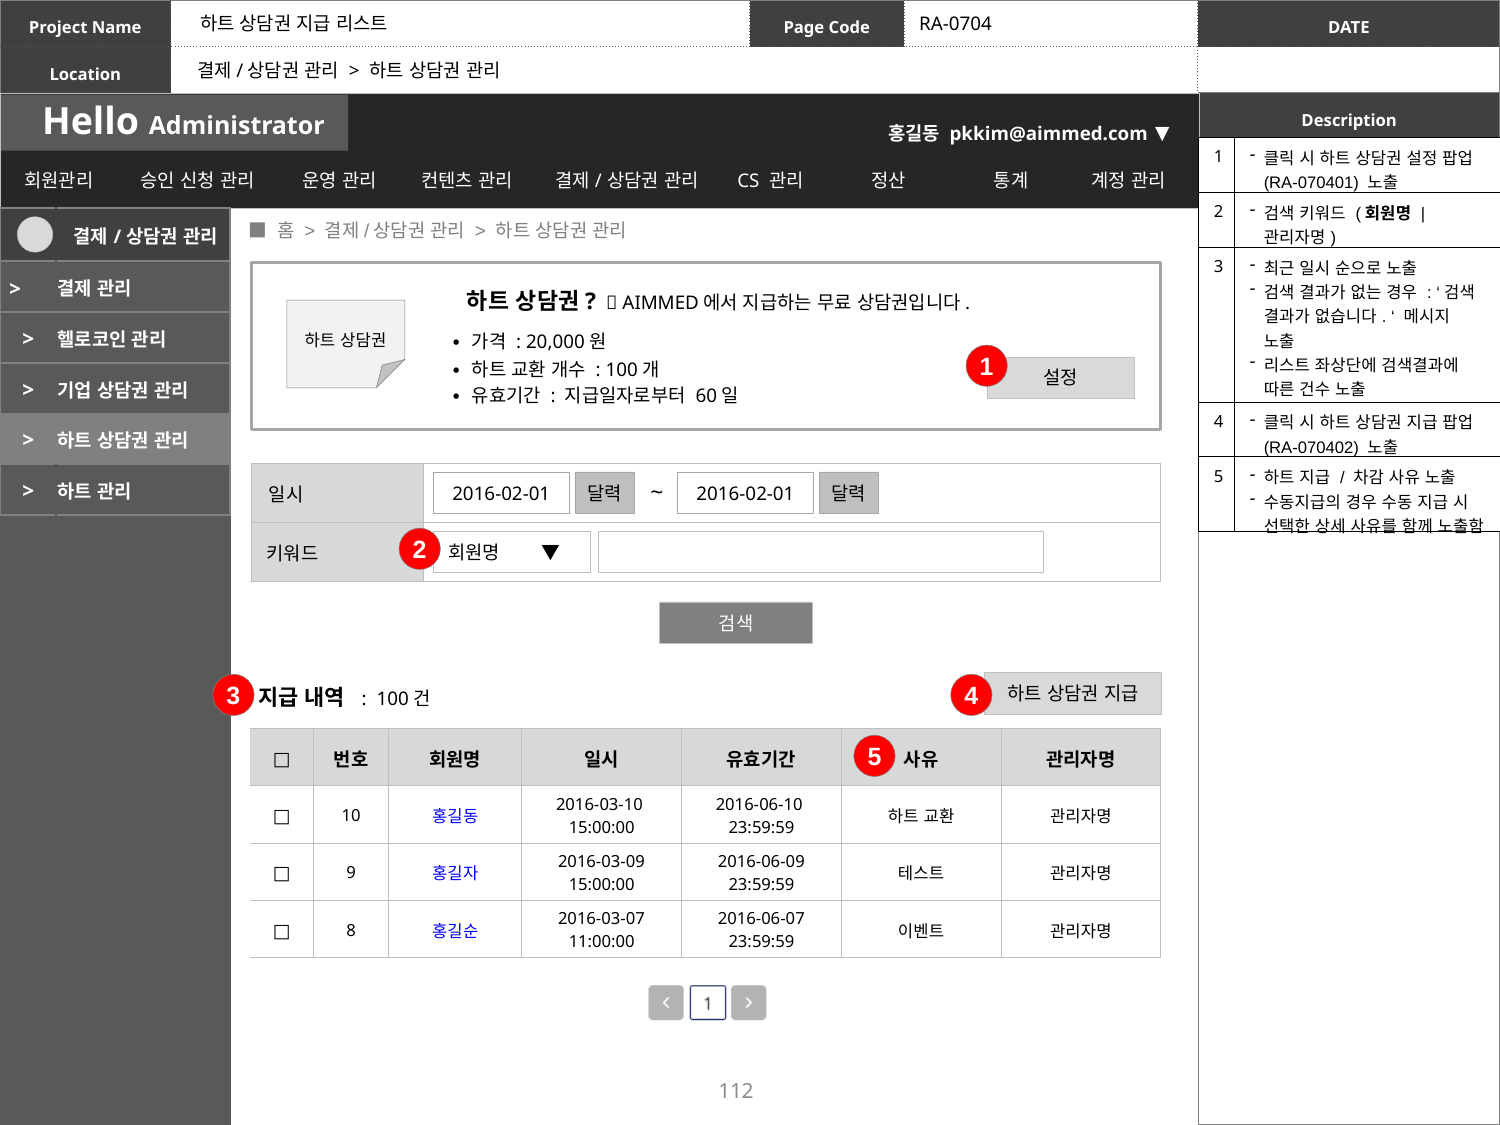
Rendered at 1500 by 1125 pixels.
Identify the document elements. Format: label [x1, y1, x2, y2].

table_cell [1235, 457, 1500, 531]
table_cell [314, 786, 388, 843]
text_box [185, 4, 404, 42]
table_header [389, 729, 521, 785]
table_header [314, 729, 388, 785]
table_cell [522, 844, 681, 900]
table_cell [314, 844, 388, 900]
table_cell [424, 523, 1160, 581]
table_header [1002, 729, 1160, 785]
text_box [851, 733, 898, 779]
table_cell [682, 901, 841, 957]
table_cell [1, 415, 55, 464]
text_box [948, 671, 1164, 718]
table_header [522, 729, 681, 785]
text_box [396, 526, 592, 575]
table_cell [1199, 403, 1234, 456]
table_cell [389, 786, 521, 843]
table_cell [1, 364, 55, 413]
table_cell [1, 262, 55, 311]
table_cell [57, 364, 229, 413]
table_cell [1235, 248, 1500, 402]
text_box [433, 470, 879, 514]
table_cell [1235, 403, 1500, 456]
table_header [252, 464, 423, 522]
table_header [1199, 138, 1234, 192]
table_header [1, 209, 55, 260]
table_cell [389, 901, 521, 957]
table_cell [314, 901, 388, 957]
table_cell [57, 262, 229, 311]
table_header [1235, 138, 1500, 192]
table_header [424, 464, 1160, 522]
table_cell [1, 313, 55, 362]
table_cell [1199, 248, 1234, 402]
text_box [249, 260, 1163, 431]
text_box [182, 51, 516, 89]
picture [645, 979, 770, 1024]
table_header [250, 729, 313, 785]
table_header [57, 209, 229, 260]
table_cell [1199, 193, 1234, 247]
table_cell [57, 313, 229, 362]
table_cell [250, 786, 313, 843]
table_cell [1002, 844, 1160, 900]
table_cell [682, 786, 841, 843]
table_cell [57, 415, 229, 464]
table_cell [1002, 786, 1160, 843]
table_cell [252, 523, 423, 581]
table_cell [842, 901, 1001, 957]
text_box [657, 600, 815, 645]
table_header [682, 729, 841, 785]
text_box [0, 203, 1154, 1125]
table_cell [1235, 193, 1500, 247]
table_cell [250, 901, 313, 957]
table_cell [522, 786, 681, 843]
table_header [842, 729, 1001, 785]
table_cell [1002, 901, 1160, 957]
table_cell [842, 786, 1001, 843]
table_cell [250, 844, 313, 900]
table_cell [1, 465, 55, 514]
text_box [597, 529, 1045, 575]
table_cell [682, 844, 841, 900]
slide_number [561, 1061, 911, 1122]
text_box [15, 214, 55, 255]
text_box [904, 4, 1007, 42]
table_cell [389, 844, 521, 900]
table_cell [57, 465, 229, 514]
table_cell [522, 901, 681, 957]
table_cell [1199, 457, 1234, 531]
table_cell [842, 844, 1001, 900]
